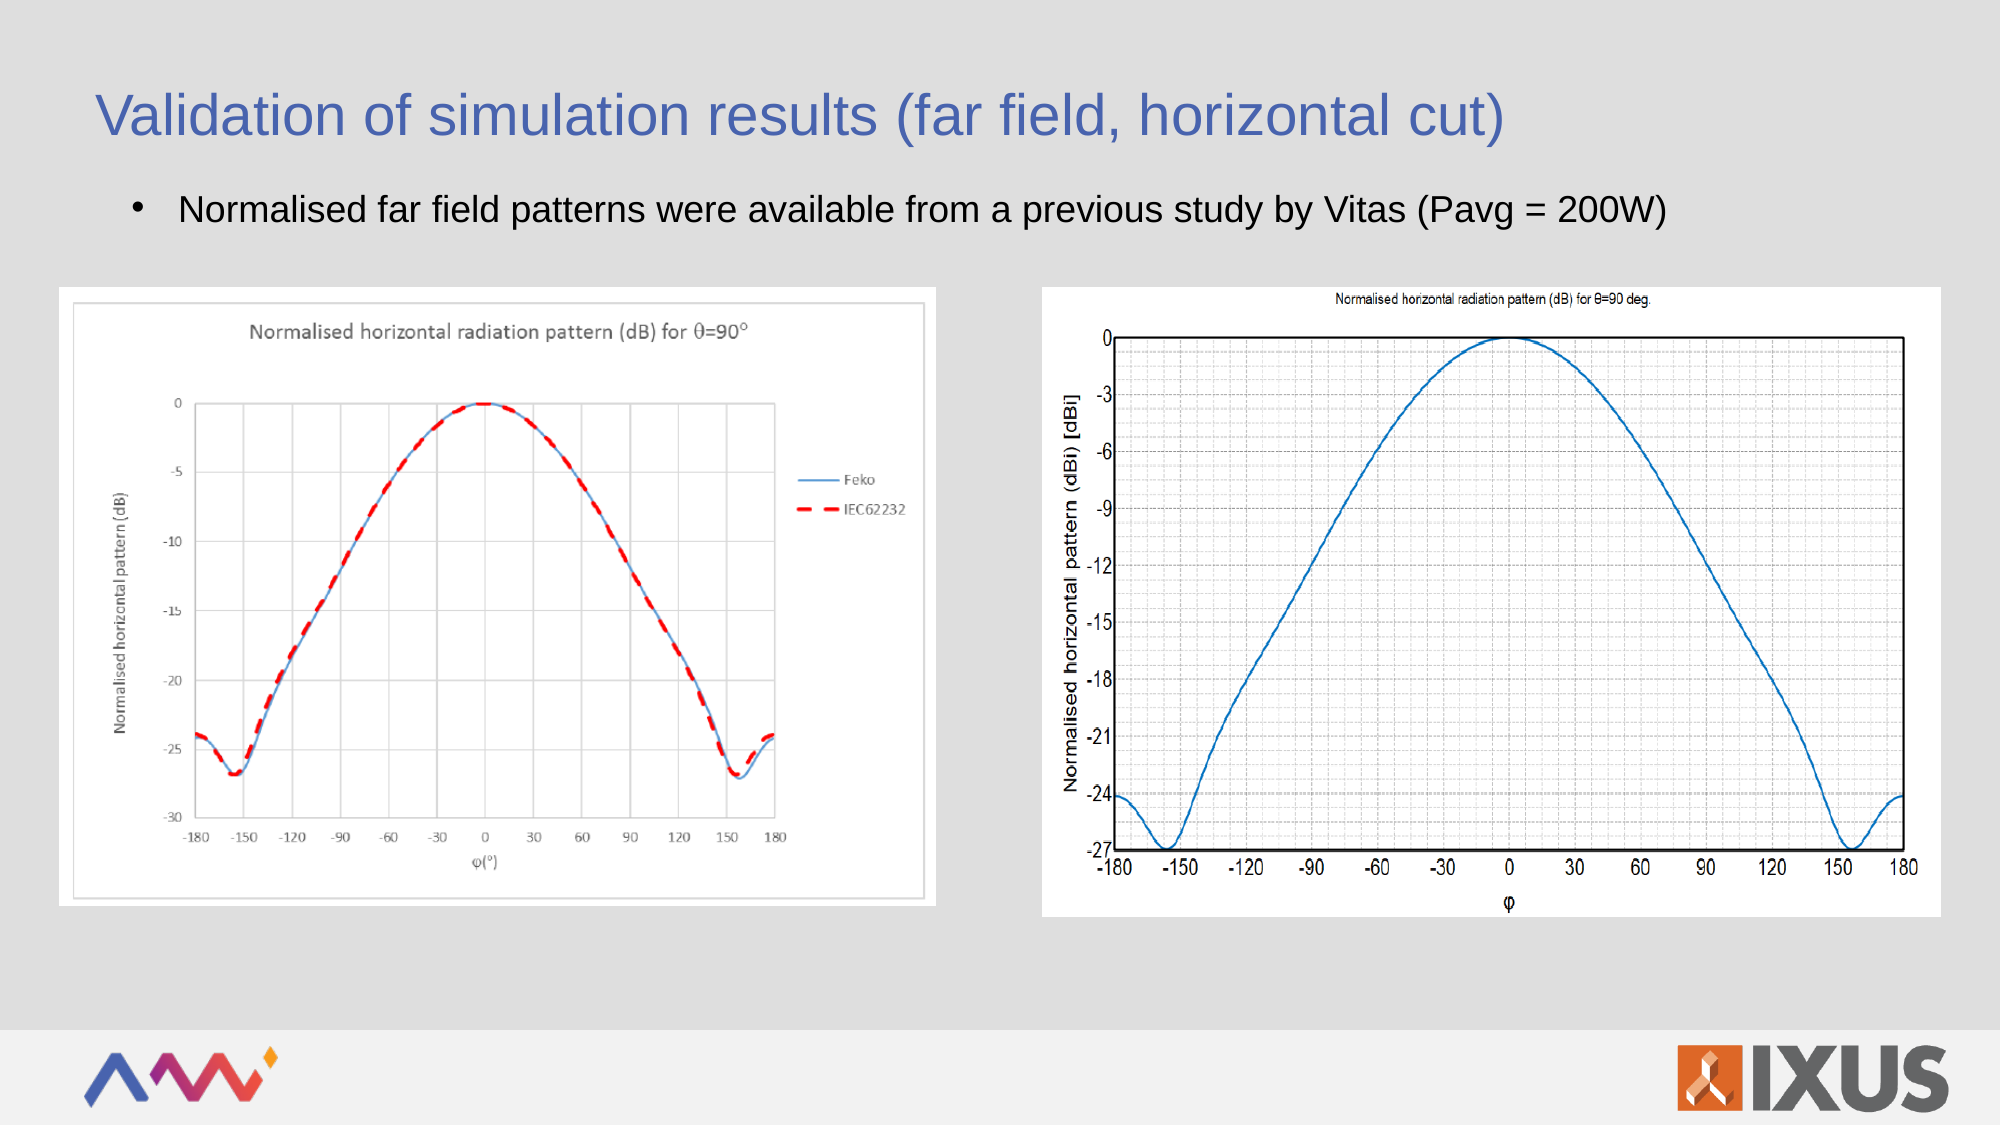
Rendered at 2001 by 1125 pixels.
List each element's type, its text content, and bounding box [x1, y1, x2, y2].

picture [1042, 287, 1941, 917]
text_box Normalised far field patterns were available from a previous study by Vitas (Pavg = 200W) [116, 177, 1884, 417]
title Validation of simulation results (far field, horizontal cut) [80, 56, 1920, 178]
picture [1667, 1035, 1958, 1122]
picture [84, 1046, 279, 1109]
picture [59, 287, 936, 906]
